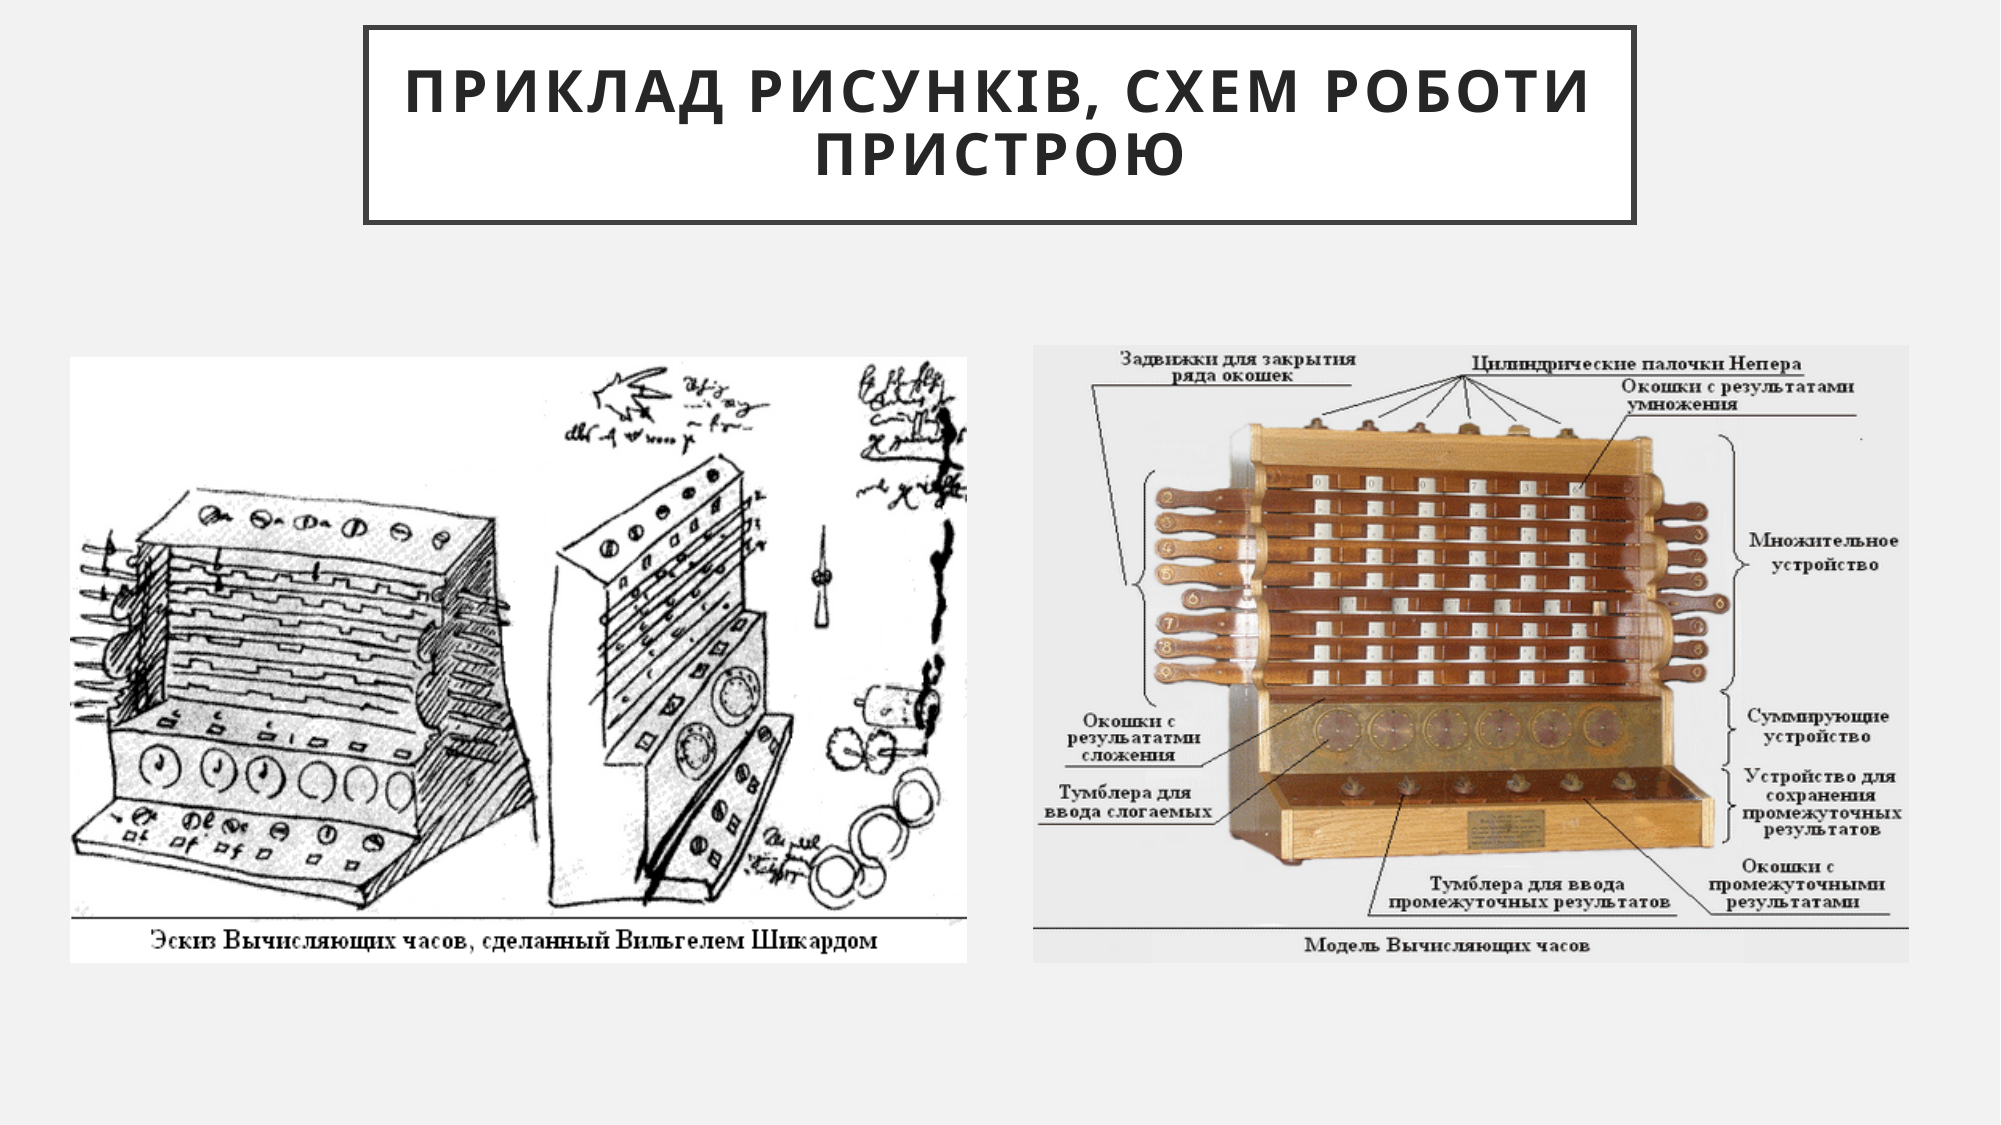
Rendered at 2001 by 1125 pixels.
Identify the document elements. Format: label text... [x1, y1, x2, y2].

title Приклад рисунків, схем роботи пристрою [363, 25, 1637, 225]
picture [1033, 345, 1909, 963]
picture [70, 357, 967, 963]
